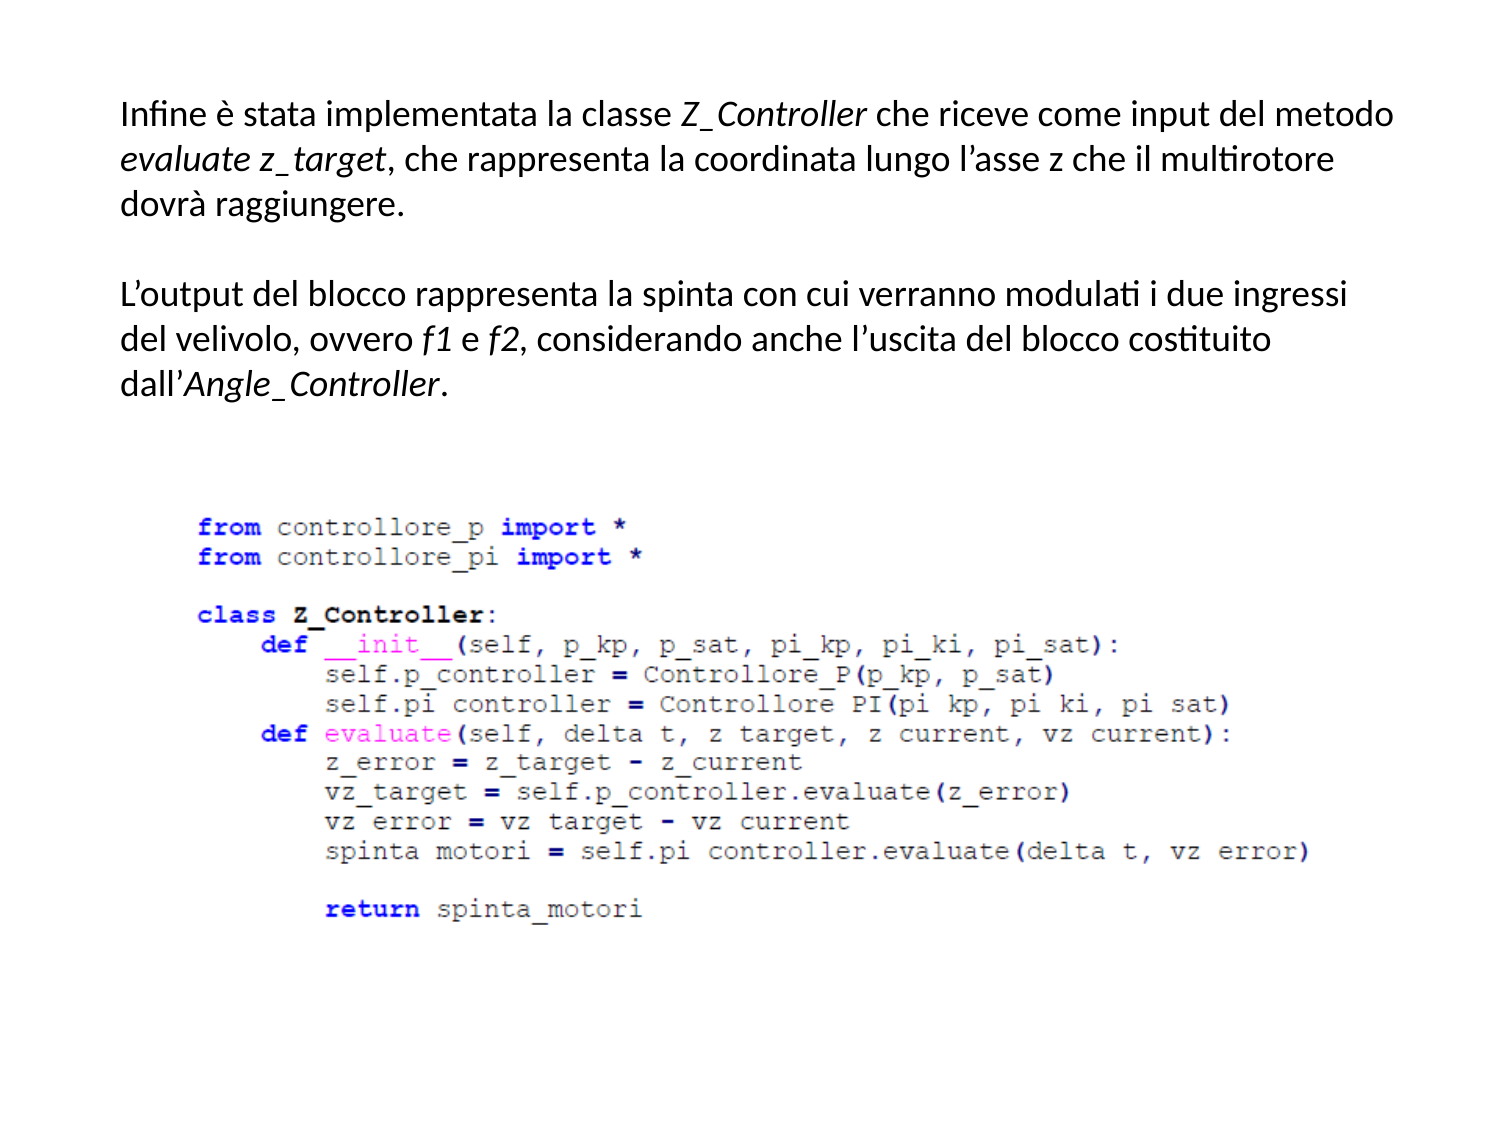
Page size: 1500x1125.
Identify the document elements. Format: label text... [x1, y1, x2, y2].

picture [187, 515, 1368, 962]
text_box Infine è stata implementata la classe Z_Controller che riceve come input del metodo evaluate z_target, che rappresenta la coordinata lungo l’asse z che il multirotore dovrà raggiungere. L’output del blocco rappresenta la spinta con cui verranno modulati i due ingressi del velivolo, ovvero f1 e f2, considerando anche l’uscita del blocco costituito dall’Angle_Controller. [105, 81, 1418, 412]
